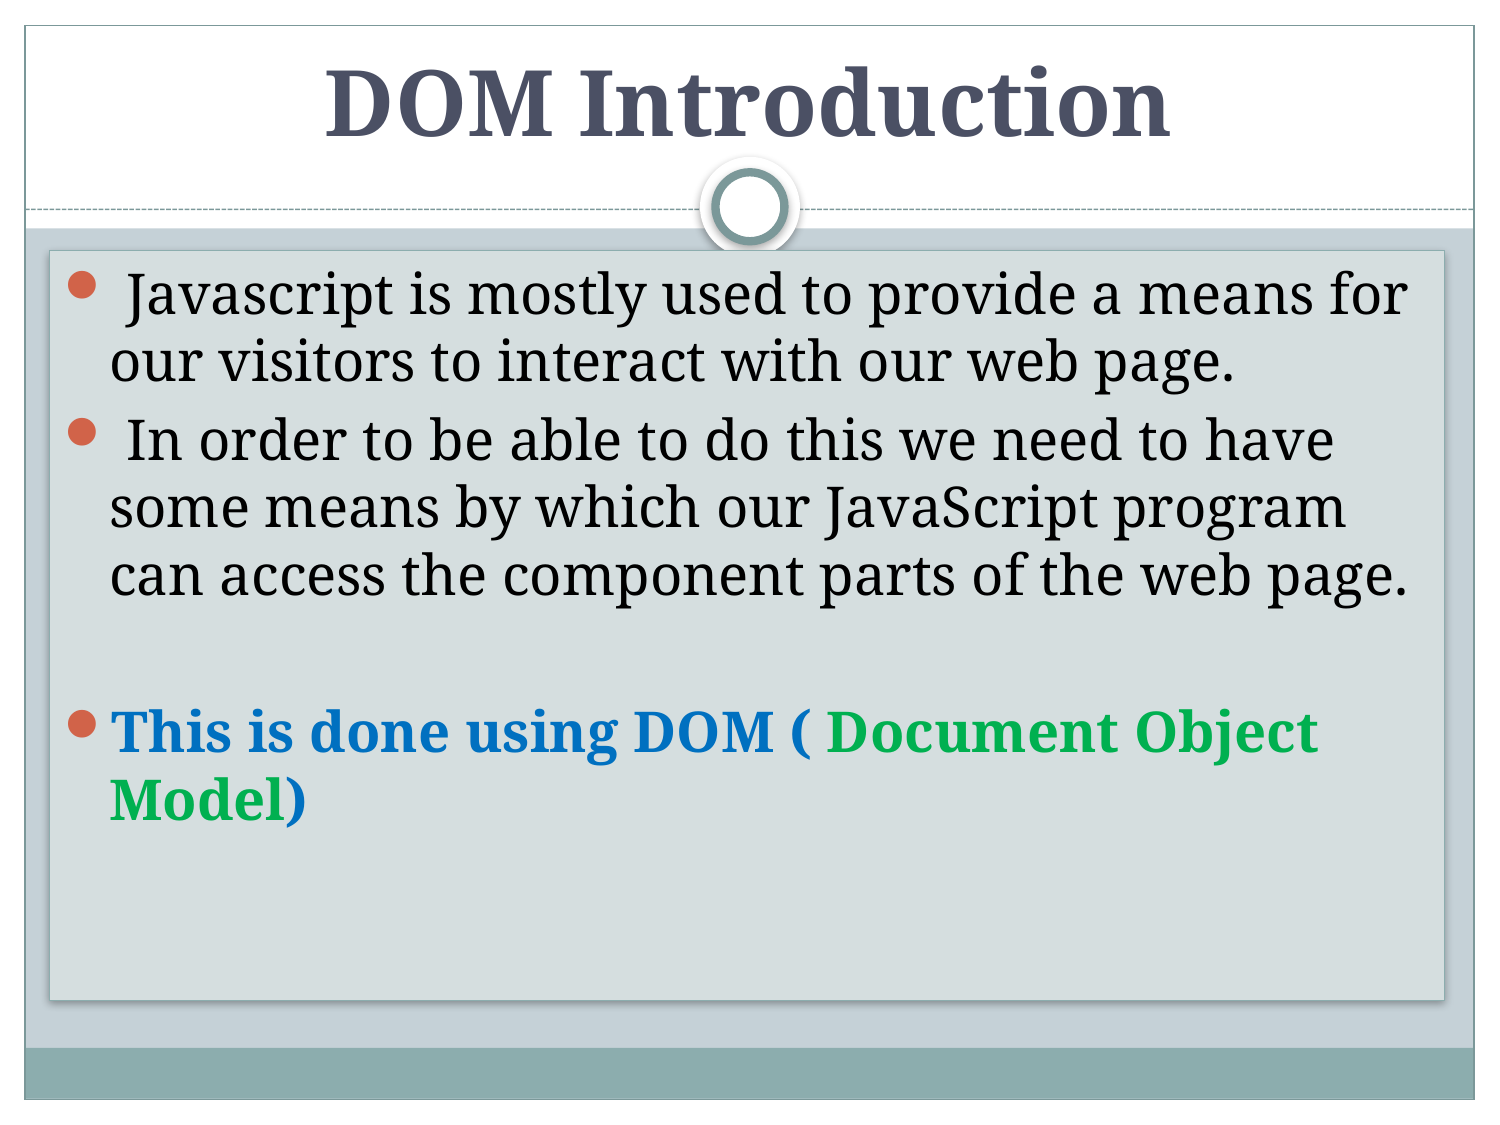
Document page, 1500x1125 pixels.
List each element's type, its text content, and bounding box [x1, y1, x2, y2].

list Javascript is mostly used to provide a means for our visitors to interact with our web page. In order to be able to do this we need to have some means by which our JavaScript program can access the component parts of the web page. This is done using DOM ( Document Object Model) [49, 250, 1445, 1001]
title DOM Introduction [49, 37, 1450, 162]
